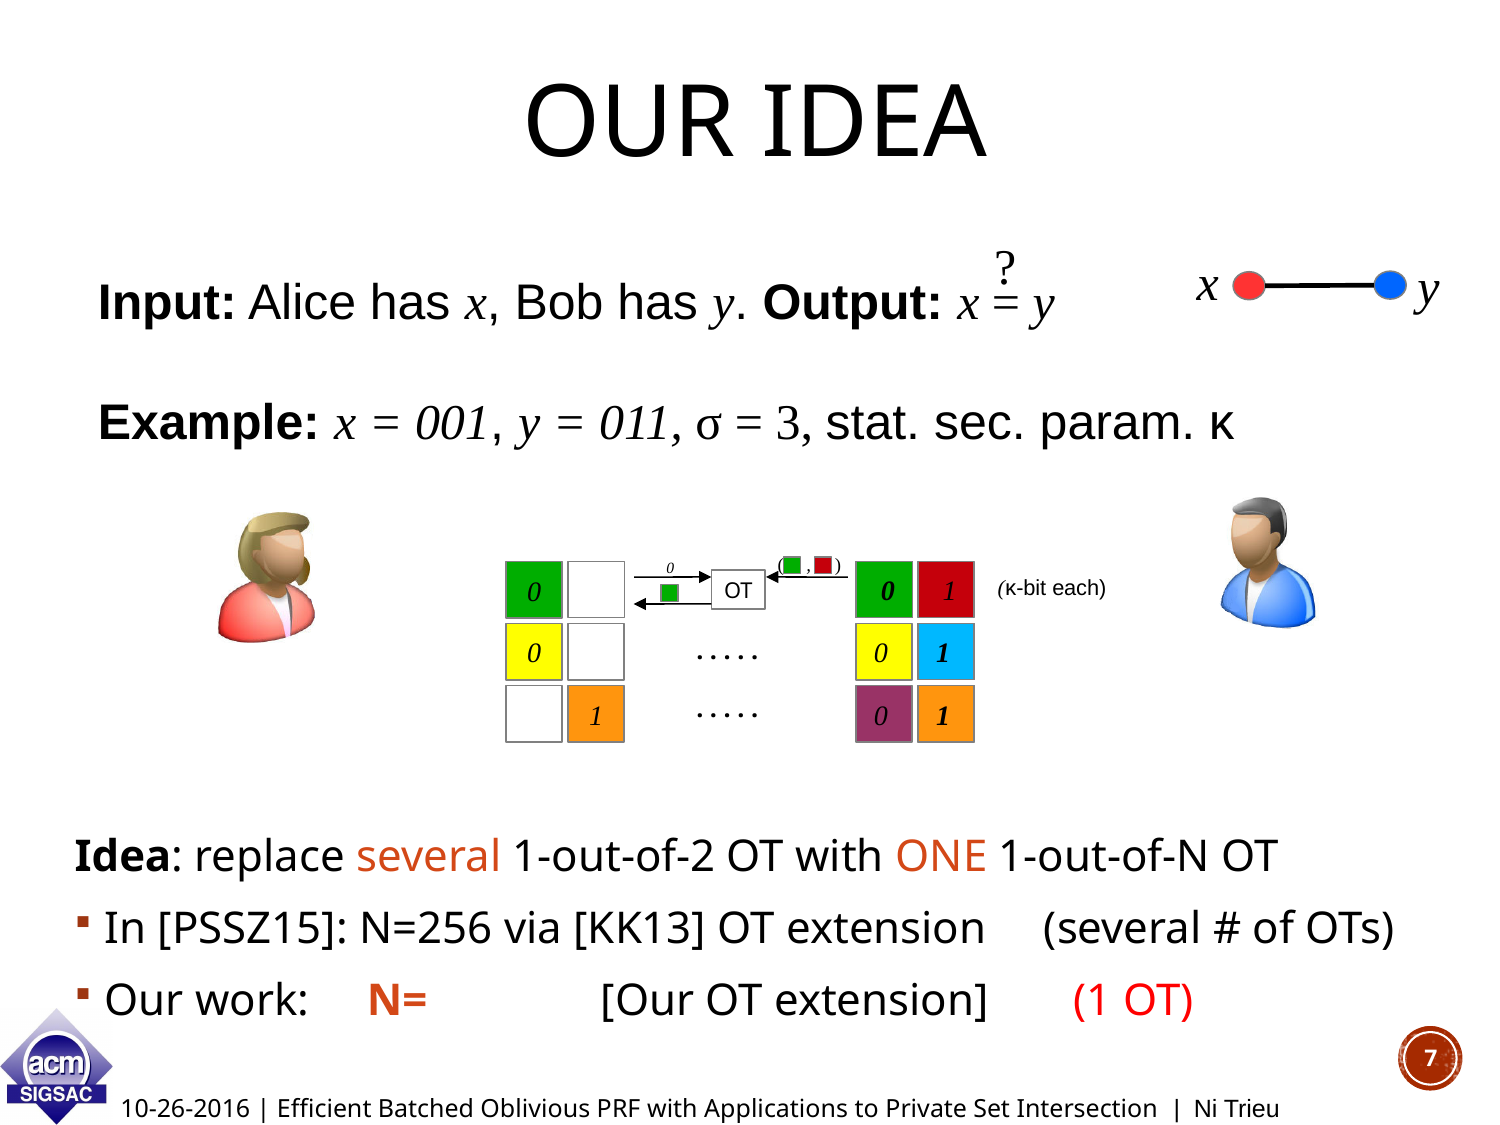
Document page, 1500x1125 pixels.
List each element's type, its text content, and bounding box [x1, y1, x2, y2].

text_box OT [711, 570, 765, 609]
text_box 10-26-2016 | Efficient Batched Oblivious PRF with Applications to Private Set Intersection | Ni Trieu [114, 1086, 1397, 1125]
picture [0, 1008, 113, 1125]
text_box 0 [856, 561, 913, 618]
text_box Our Idea [136, 24, 1375, 223]
text_box [567, 623, 625, 680]
text_box 1 [567, 685, 625, 742]
text_box [661, 584, 678, 602]
picture [1214, 495, 1319, 629]
text_box [217, 797, 1324, 884]
text_box 1 [917, 561, 975, 618]
text_box x [1185, 244, 1239, 310]
text_box [1374, 271, 1407, 300]
text_box ( , ) [766, 547, 873, 583]
text_box 1 [917, 623, 975, 680]
text_box [814, 556, 832, 574]
text_box [506, 685, 563, 742]
text_box [1239, 271, 1265, 300]
picture [217, 511, 315, 643]
text_box [680, 570, 712, 584]
text_box y [1406, 249, 1445, 306]
text_box . . . . . [685, 686, 790, 728]
text_box [568, 561, 625, 618]
text_box 0 [506, 623, 563, 680]
text_box [633, 597, 712, 611]
text_box 1 [917, 685, 975, 742]
text_box ? [982, 228, 1018, 274]
text_box 0 [855, 685, 913, 742]
text_box Input: Alice has x, Bob has y. Output: x = y Example: x = 001, y = 011, σ = 3, stat. sec. param. κ [86, 264, 1471, 797]
text_box (κ-bit each) [986, 568, 1122, 606]
text_box . . . . . [685, 628, 790, 670]
text_box 0 [855, 623, 913, 680]
text_box 0 [655, 552, 680, 582]
text_box [783, 556, 801, 574]
text_box 0 [506, 561, 563, 618]
slide_number 7 [1391, 1028, 1471, 1089]
